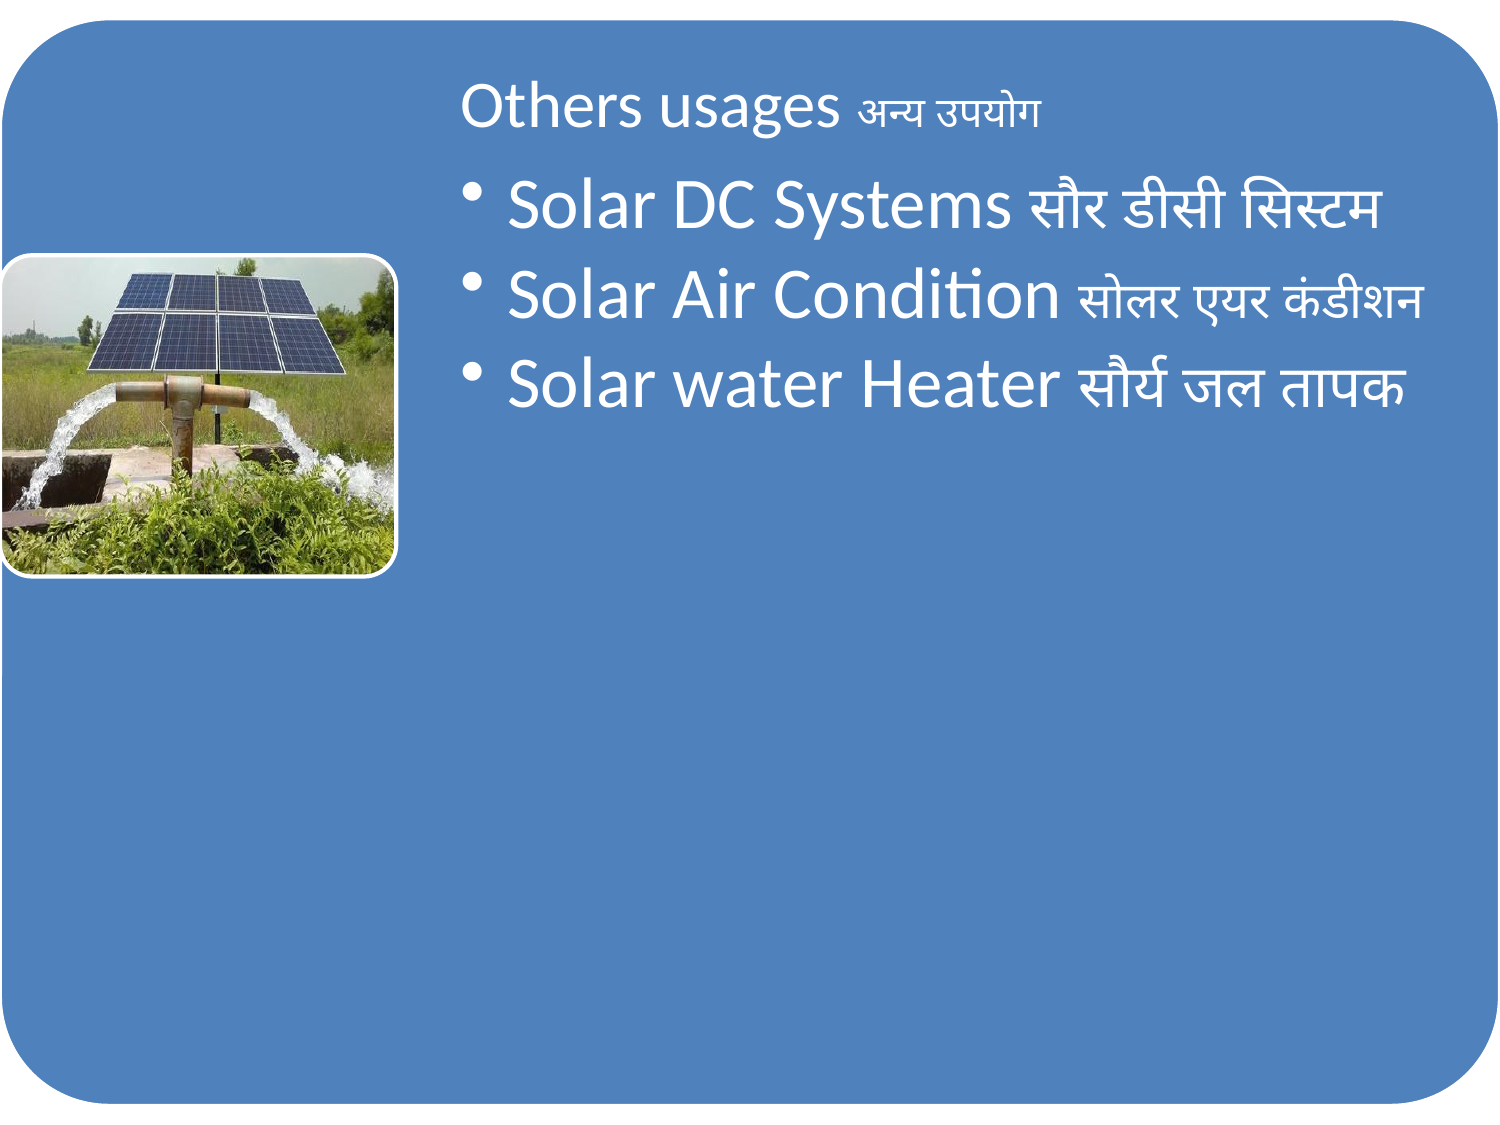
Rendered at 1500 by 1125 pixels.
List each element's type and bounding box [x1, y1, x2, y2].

list [0, 18, 1500, 1107]
